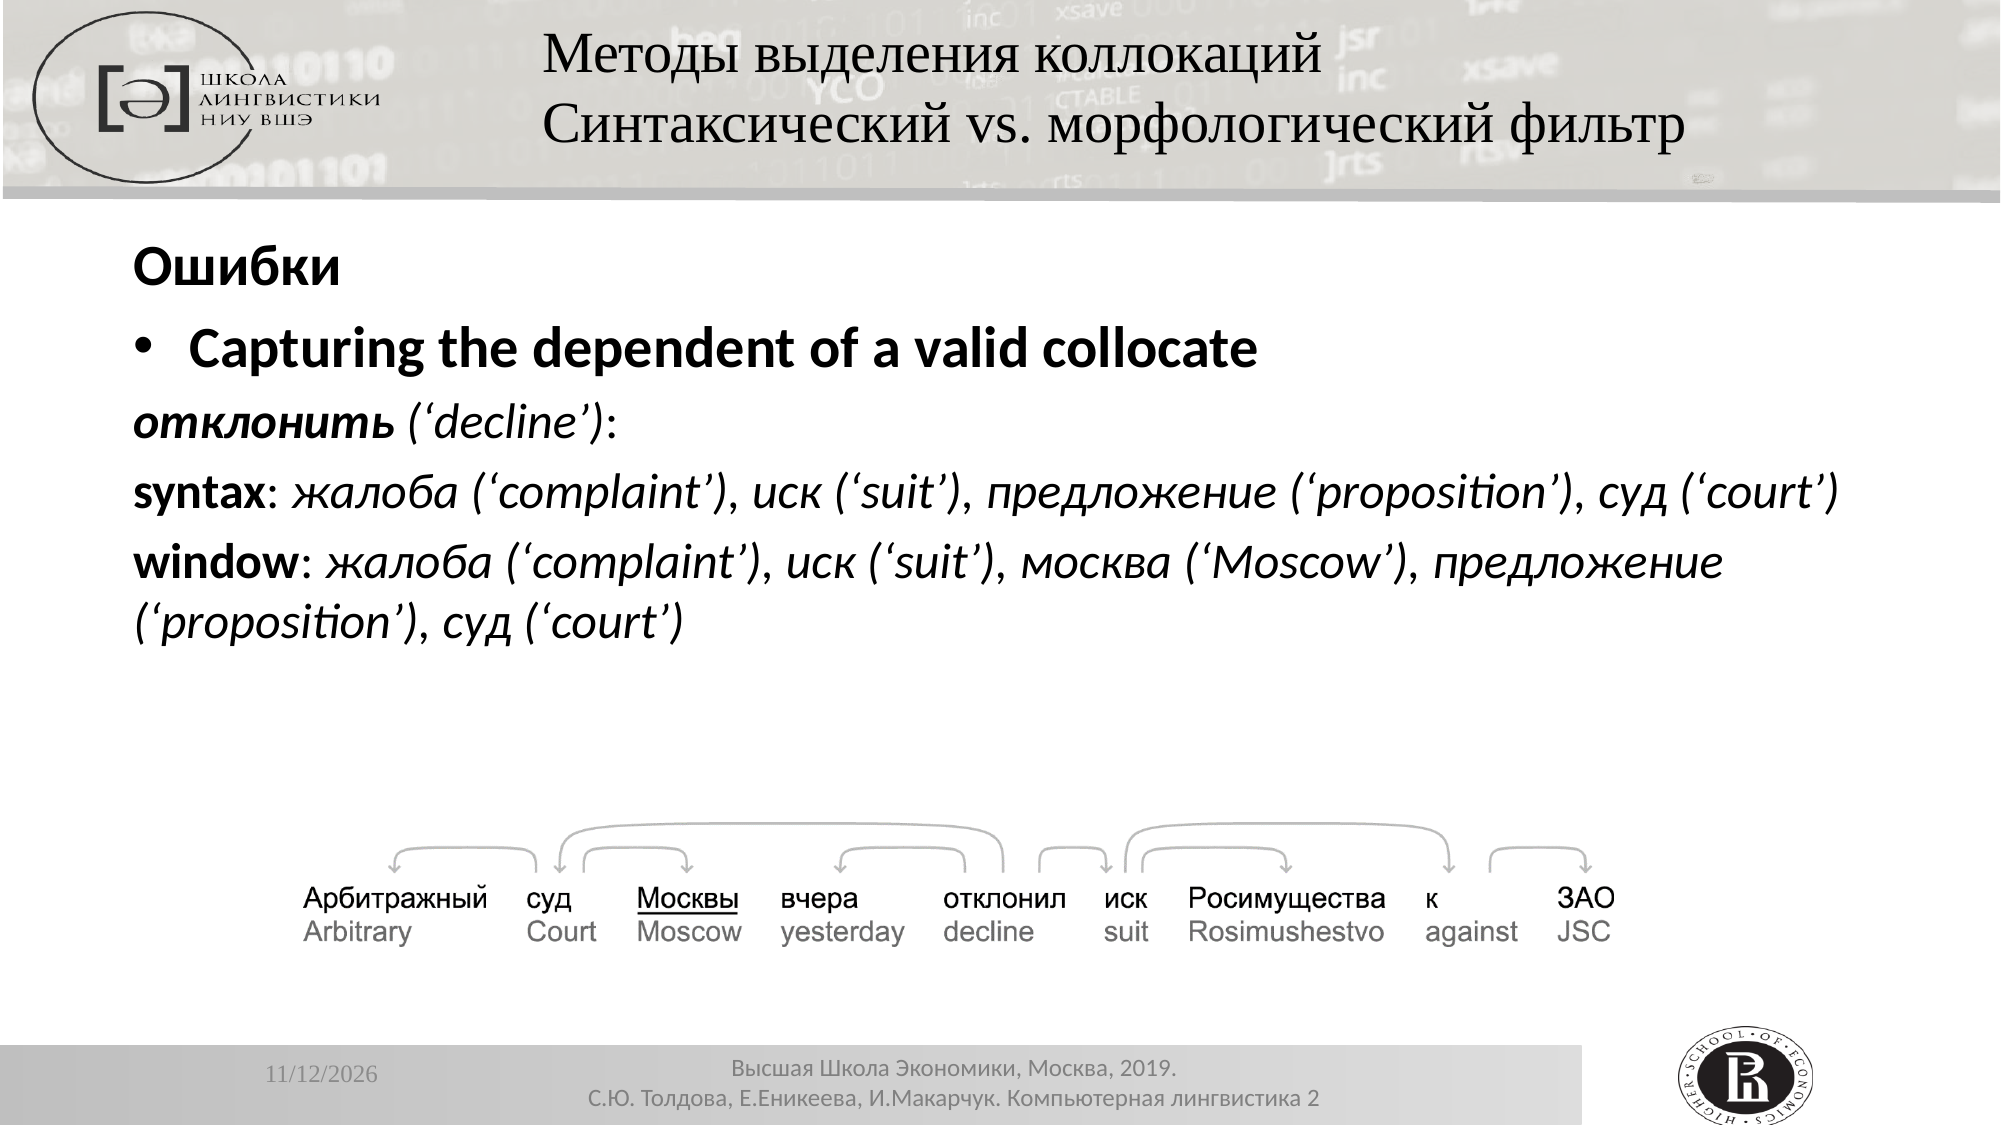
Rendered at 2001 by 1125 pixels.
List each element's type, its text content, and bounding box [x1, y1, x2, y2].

picture [27, 7, 380, 187]
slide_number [249, 1042, 600, 1103]
picture [1678, 1026, 1813, 1125]
picture [302, 821, 1615, 948]
text_box Методы выделения коллокаций Синтаксический vs. морфологический фильтр [527, 6, 1712, 162]
list Ошибки Capturing the dependent of a valid collocate отклонить (‘decline’): syntax: жалоба (‘complaint’), иск (‘suit’), предложение (‘proposition’), суд (‘court’) window: жалоба (‘complaint’), иск (‘suit’), москва (‘Moscow’), предложение (‘proposition’), суд (‘court’) [118, 220, 1867, 976]
